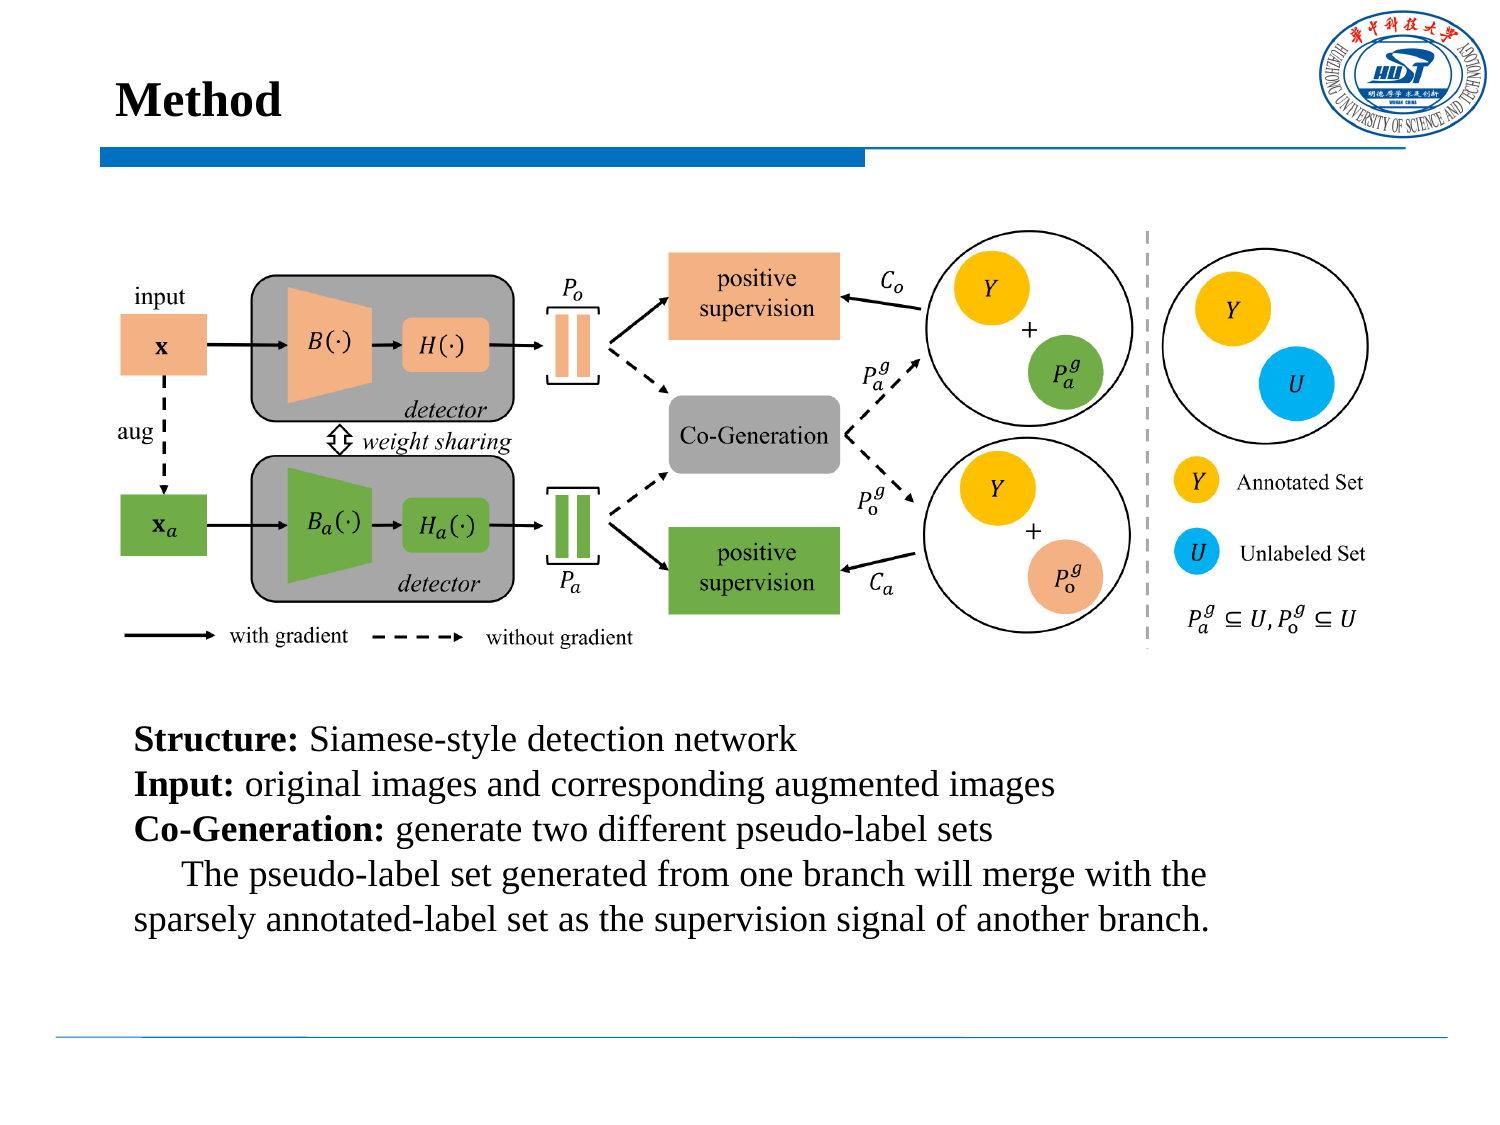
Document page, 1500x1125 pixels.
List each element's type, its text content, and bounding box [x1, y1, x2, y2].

picture [1316, 7, 1490, 141]
text_box Structure: Siamese-style detection network Input: original images and corresponding augmented images Co-Generation: generate two different pseudo-label sets The pseudo-label set generated from one branch will merge with the sparsely annotated-label set as the supervision signal of another branch. [118, 706, 1347, 947]
picture [79, 207, 1392, 654]
title Method [100, 33, 1332, 168]
